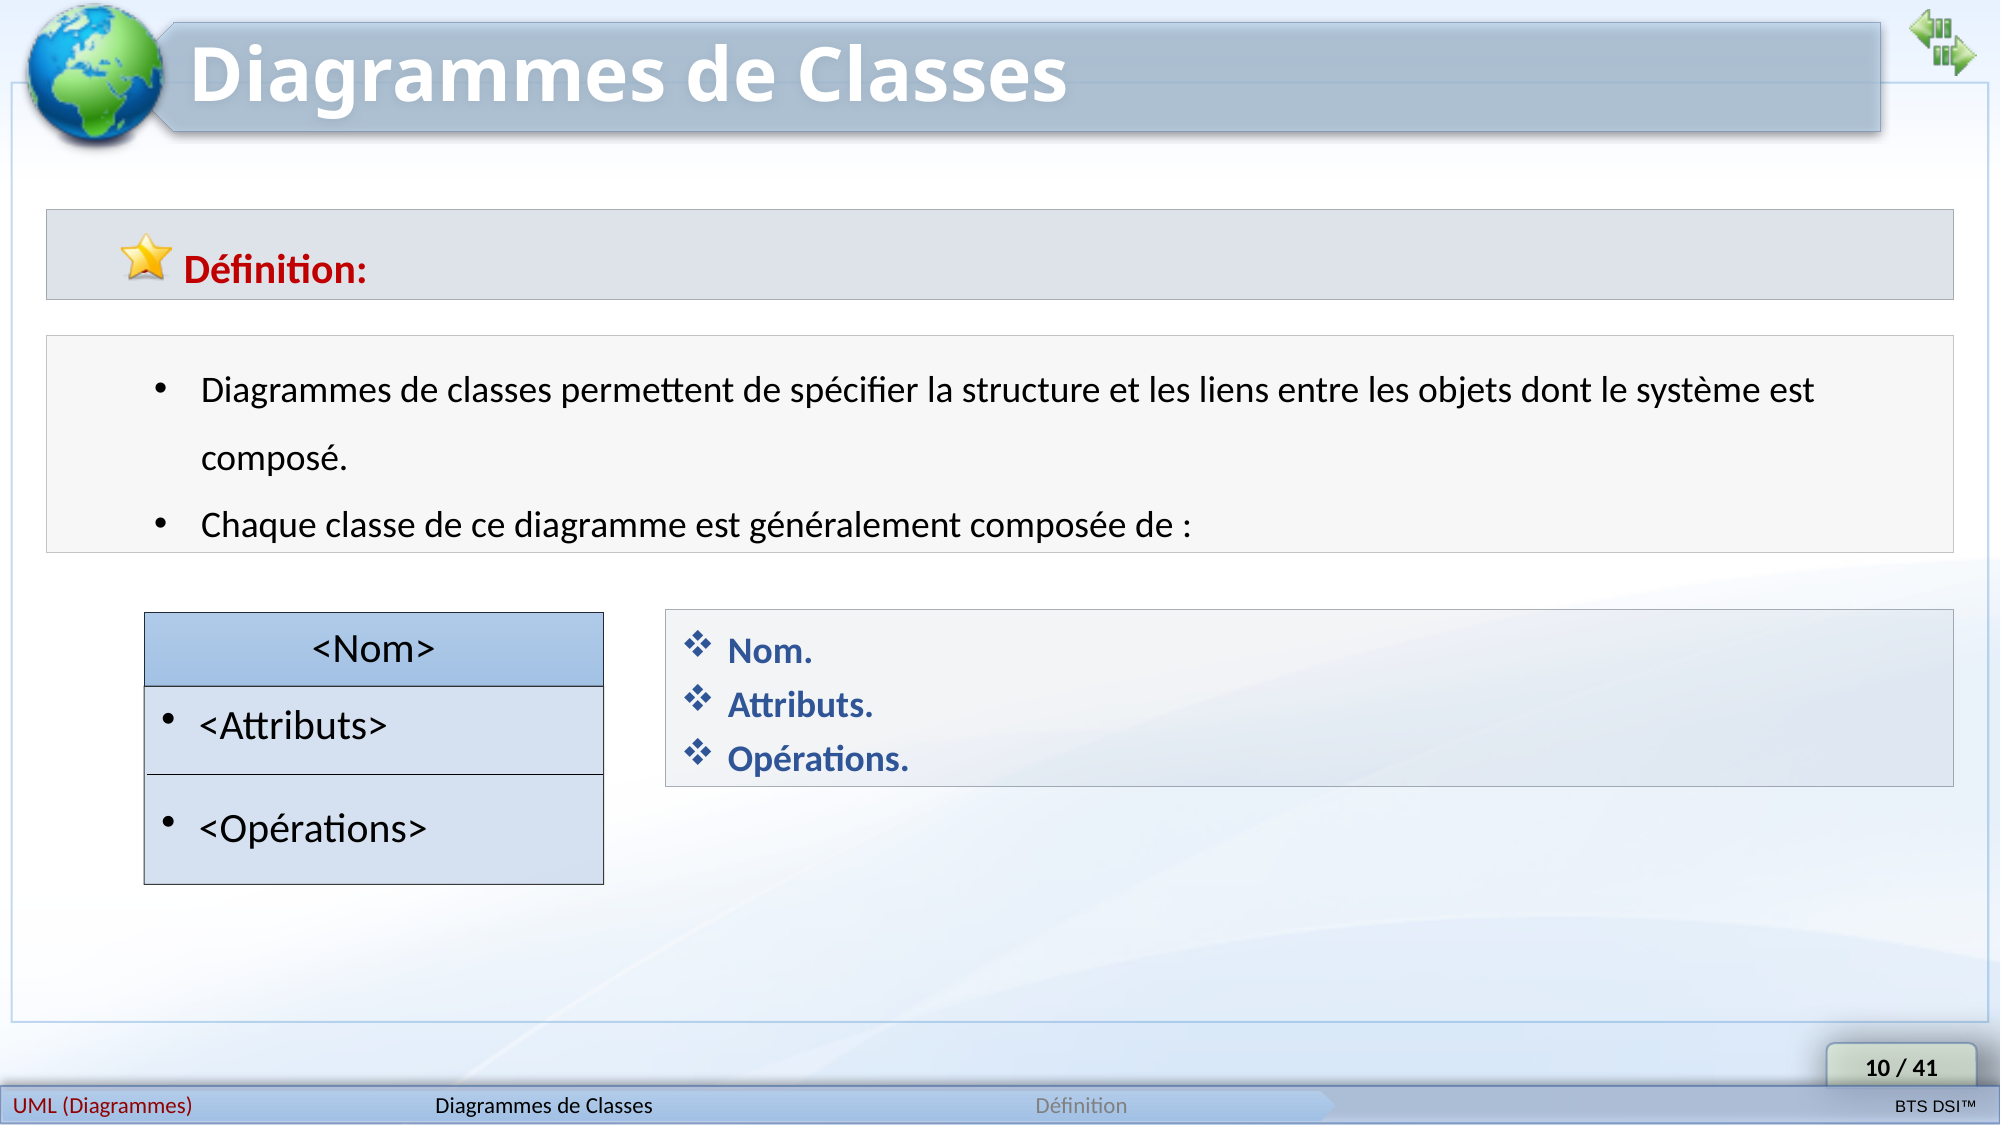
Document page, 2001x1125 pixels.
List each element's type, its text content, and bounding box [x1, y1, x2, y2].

picture [121, 230, 172, 281]
text_box Diagrammes de classes permettent de spécifier la structure et les liens entre les objets dont le système est composé. Chaque classe de ce diagramme est généralement composée de : [46, 335, 1954, 553]
picture [0, 0, 2001, 1125]
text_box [0, 1043, 2000, 1124]
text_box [143, 618, 604, 879]
text_box Nom. Attributs. Opérations. [665, 609, 1954, 787]
text_box [11, 152, 1989, 1023]
picture [1909, 9, 1977, 76]
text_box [2, 1090, 1337, 1121]
text_box Définition: [46, 209, 1954, 300]
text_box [0, 2, 2000, 152]
